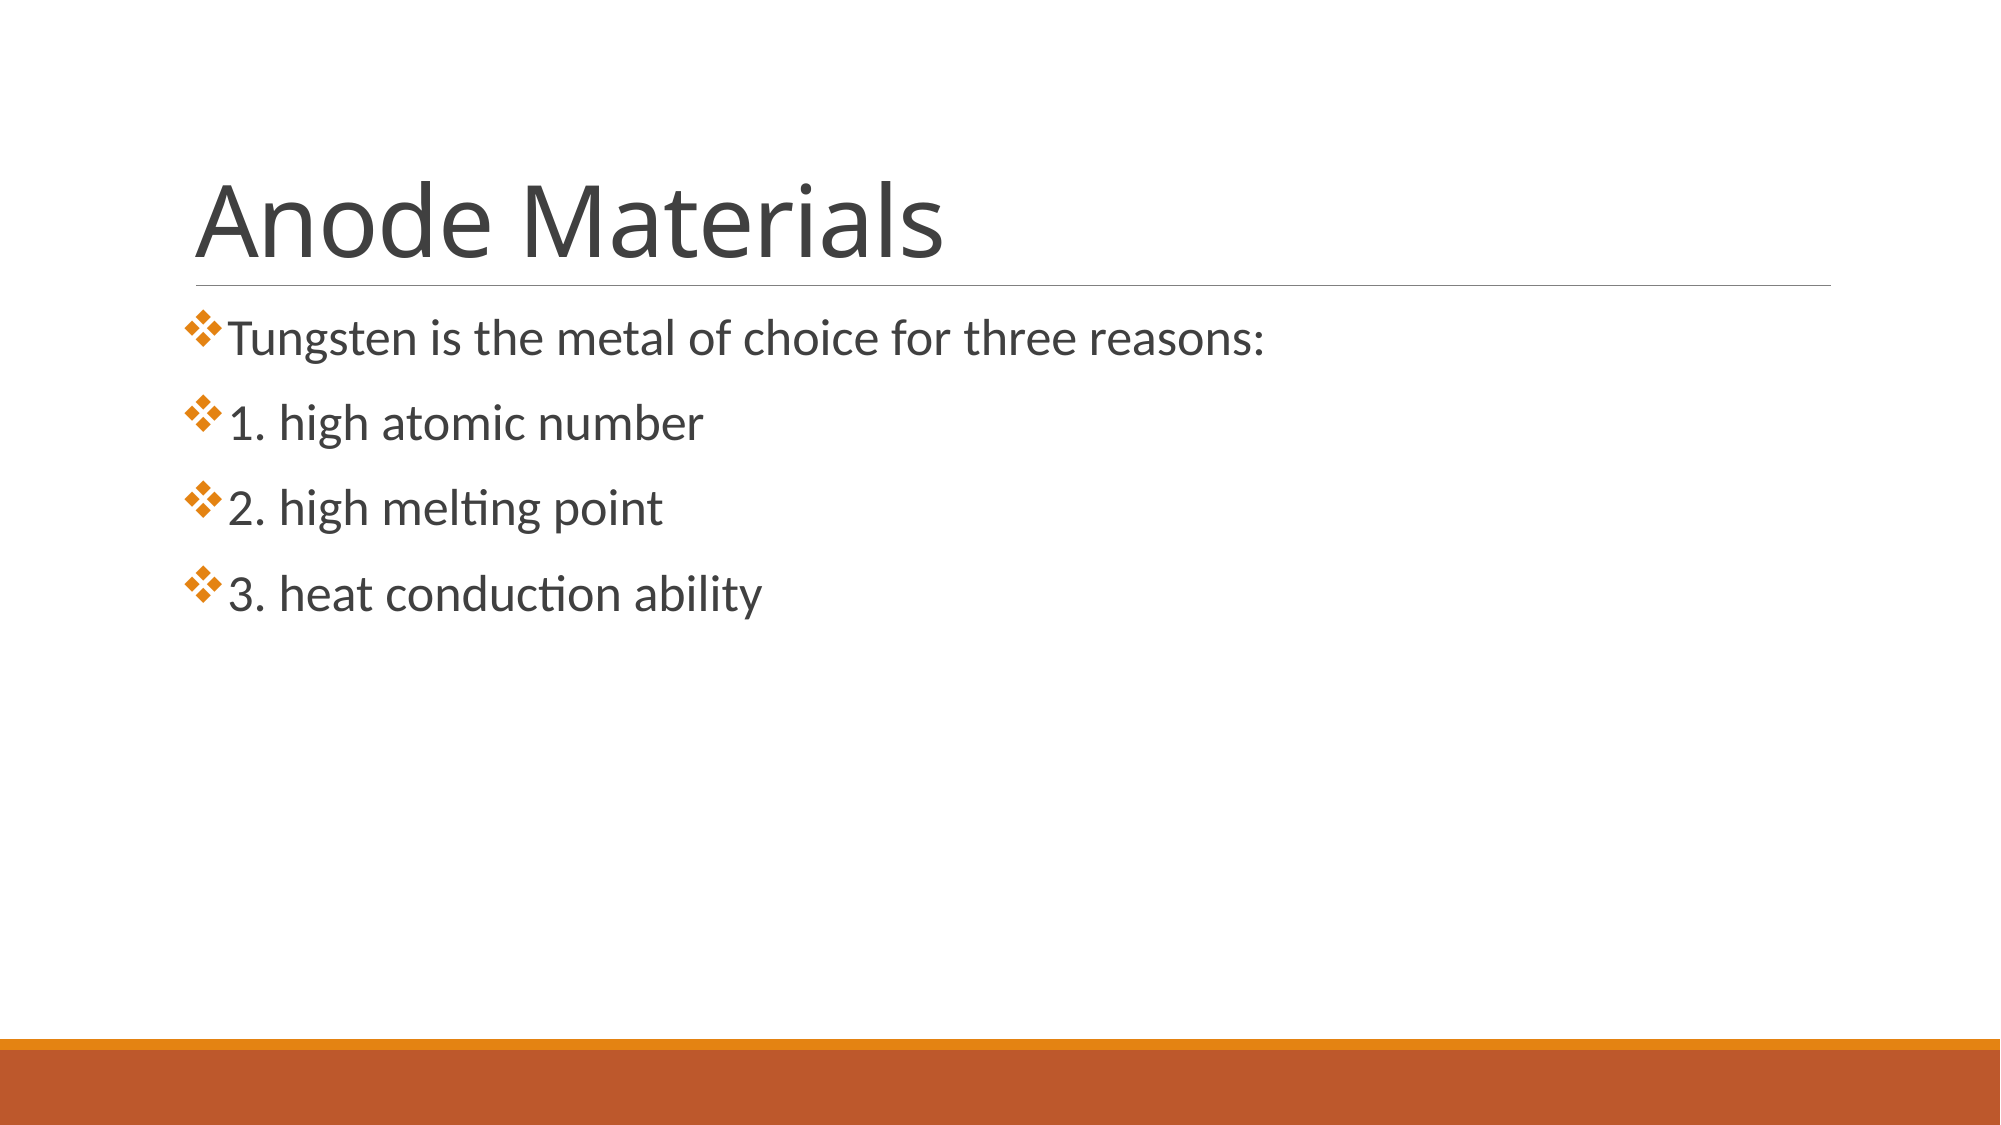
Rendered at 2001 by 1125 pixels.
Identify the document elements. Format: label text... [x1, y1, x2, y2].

list Tungsten is the metal of choice for three reasons: 1. high atomic number 2. high melting point 3. heat conduction ability [180, 302, 1830, 963]
title Anode Materials [180, 47, 1830, 285]
